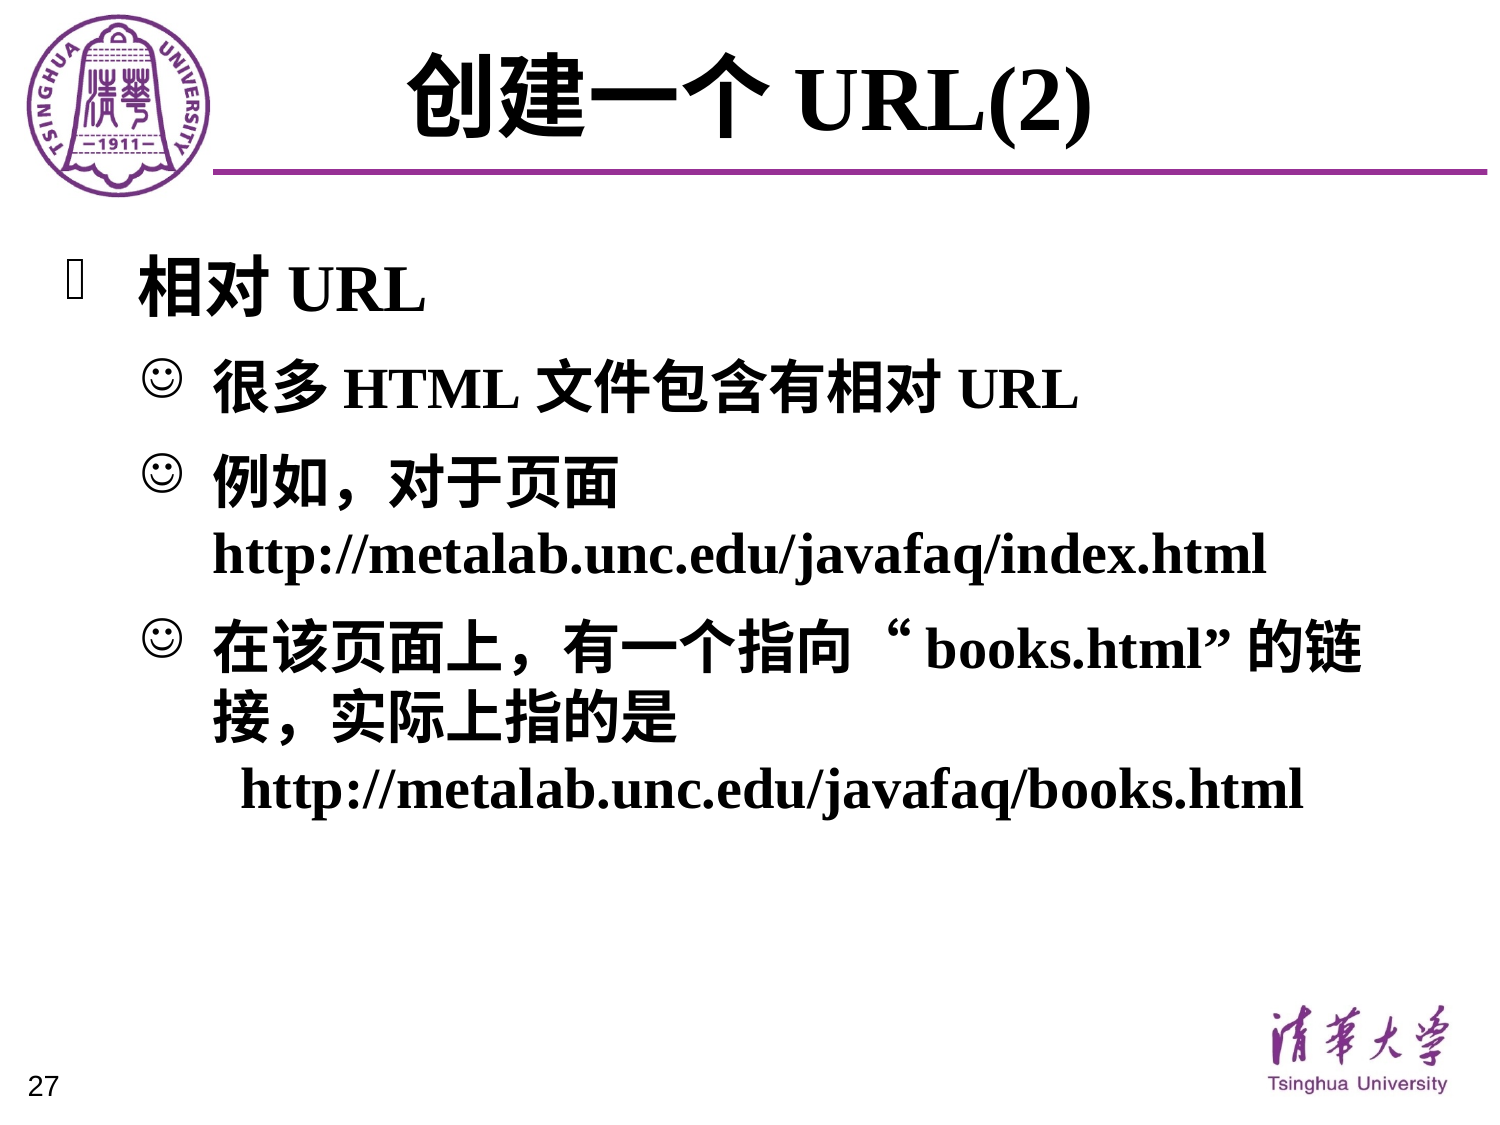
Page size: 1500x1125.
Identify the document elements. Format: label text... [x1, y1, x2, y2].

picture [24, 12, 213, 37]
footer 27 [12, 1059, 176, 1125]
list 相对URL 很多HTML文件包含有相对URL 例如，对于页面 http://metalab.unc.edu/javafaq/index.html 在该页面上，有一个指向“books.html”的链接，实际上指的是 http://metalab.unc.edu/javafaq/books.html [49, 237, 1451, 951]
picture [1262, 999, 1454, 1101]
picture [24, 151, 213, 200]
title 创建一个URL(2) [24, 37, 1476, 151]
